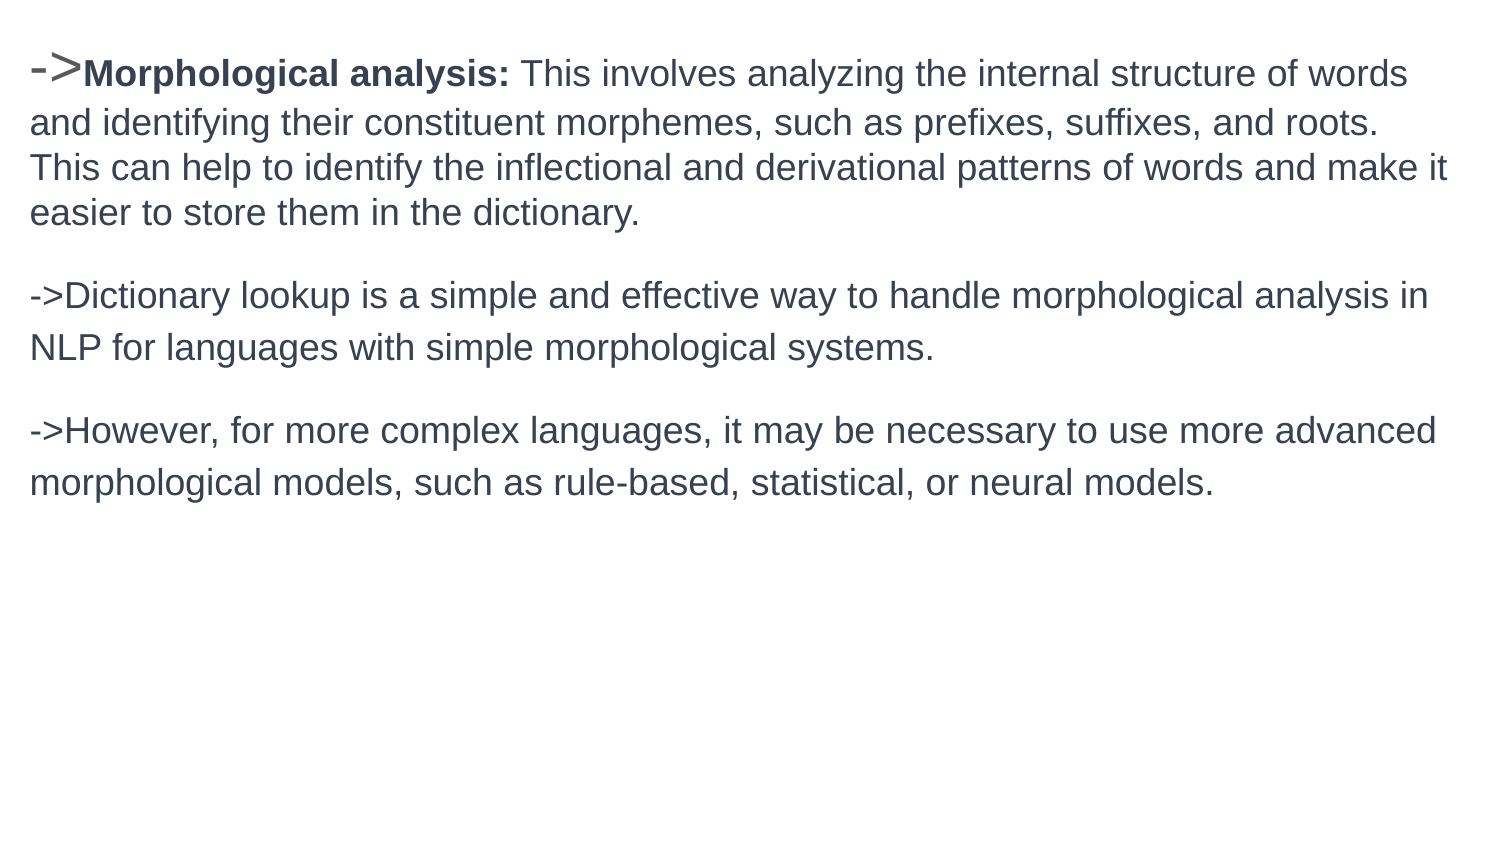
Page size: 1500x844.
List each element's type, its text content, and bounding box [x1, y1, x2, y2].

subtitle ->Morphological analysis: This involves analyzing the internal structure of words and identifying their constituent morphemes, such as prefixes, suffixes, and roots. This can help to identify the inflectional and derivational patterns of words and make it easier to store them in the dictionary. ->Dictionary lookup is a simple and effective way to handle morphological analysis in NLP for languages with simple morphological systems. ->However, for more complex languages, it may be necessary to use more advanced morphological models, such as rule-based, statistical, or neural models. [14, 13, 1470, 819]
